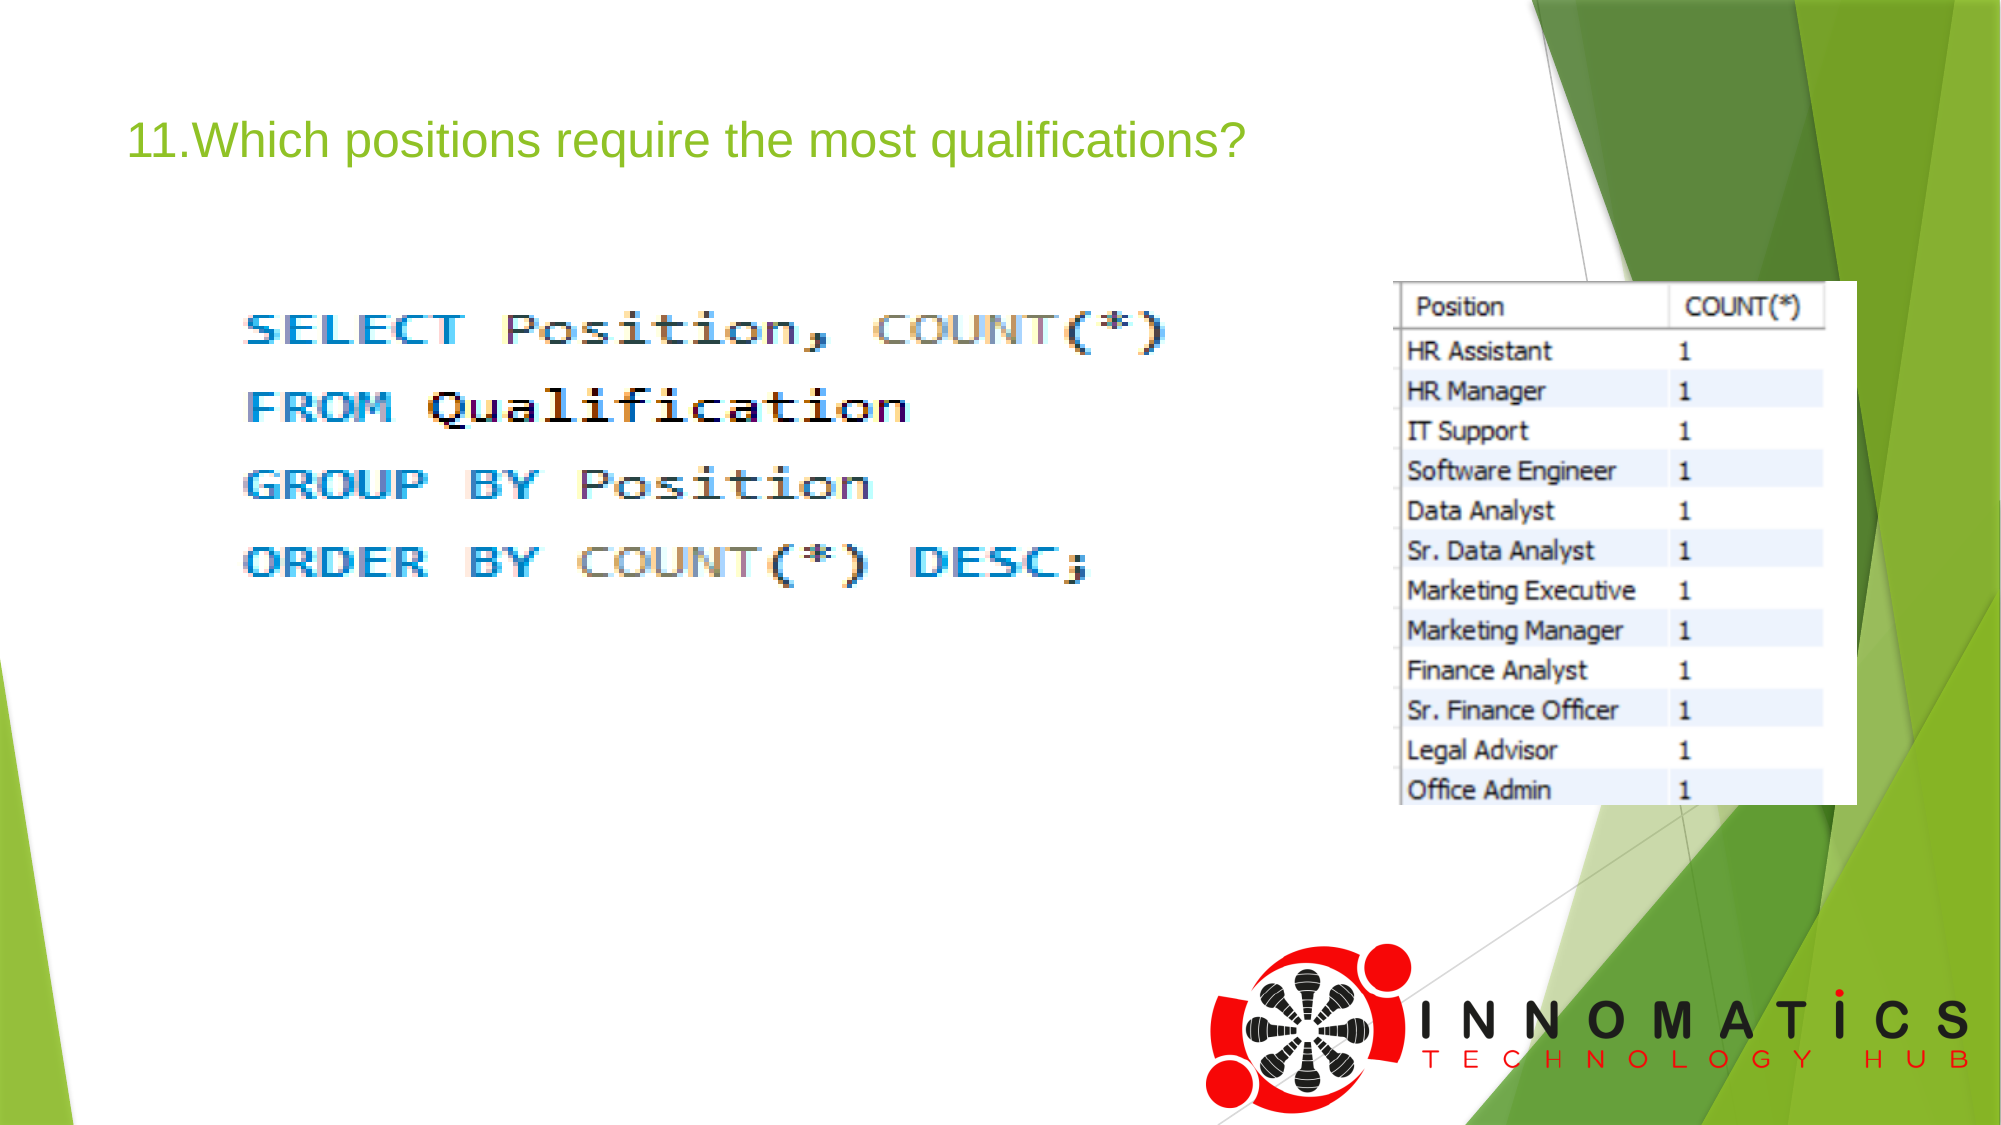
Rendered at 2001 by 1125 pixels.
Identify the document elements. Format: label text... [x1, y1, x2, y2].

picture [1190, 928, 1975, 1125]
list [206, 304, 1320, 593]
title 11.Which positions require the most qualifications? [111, 99, 1522, 317]
picture [1393, 280, 1857, 806]
